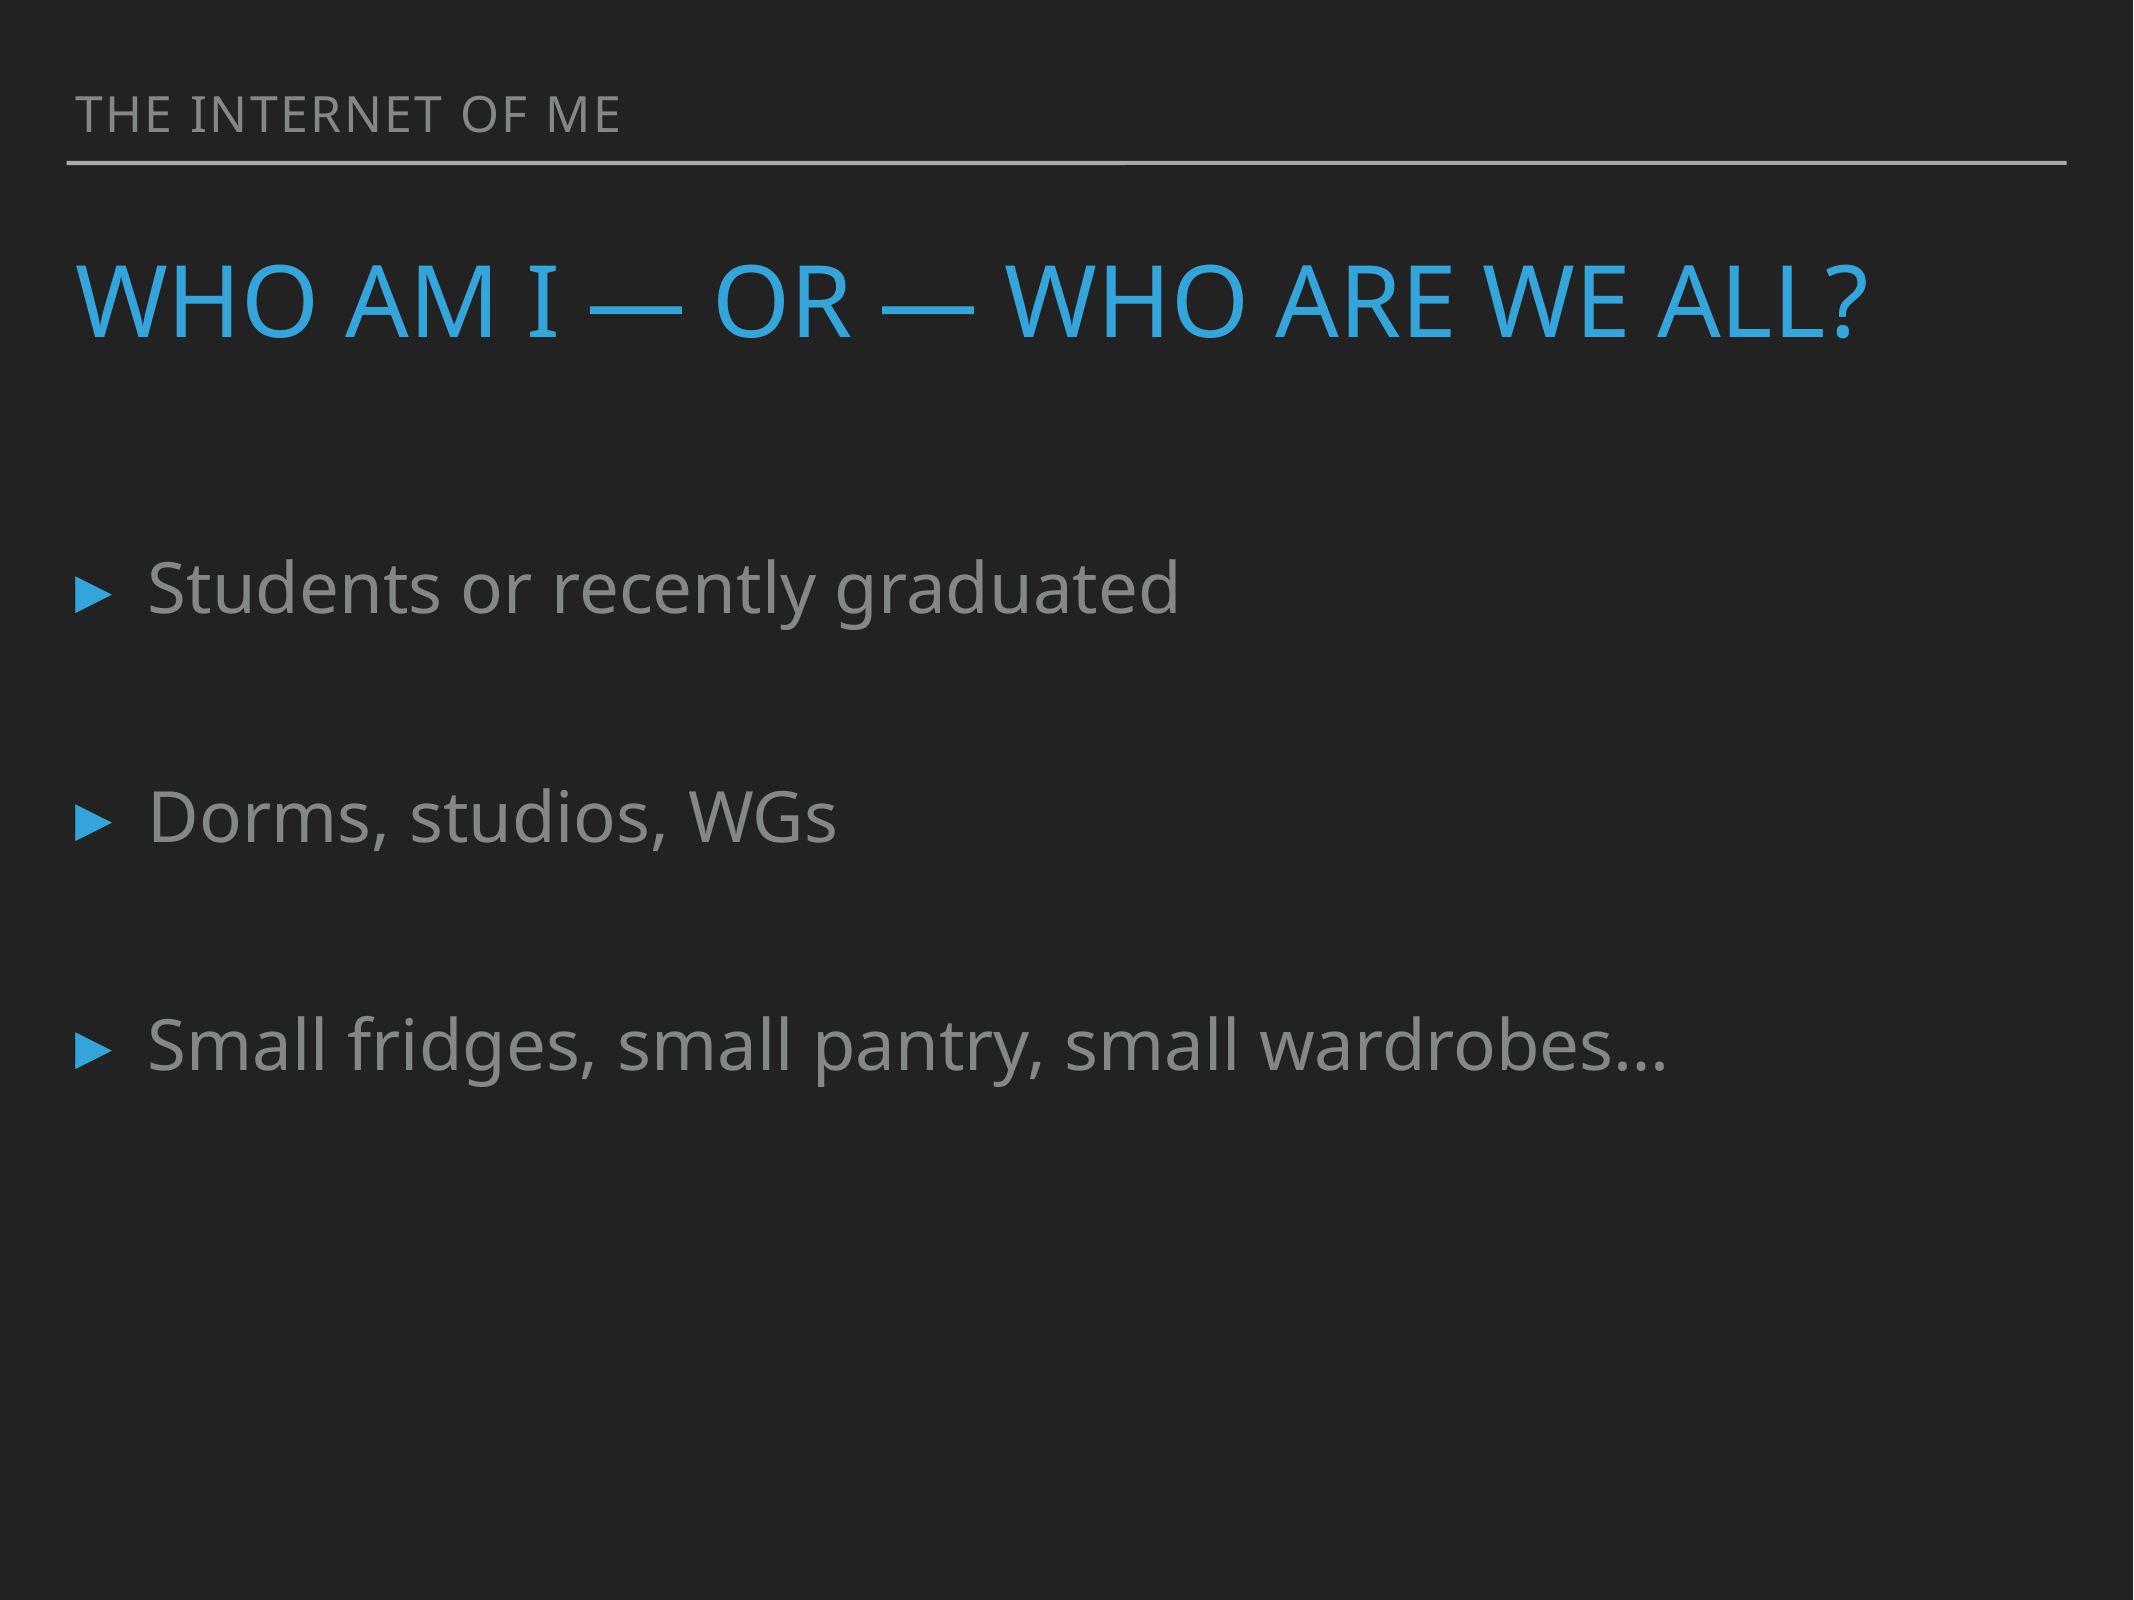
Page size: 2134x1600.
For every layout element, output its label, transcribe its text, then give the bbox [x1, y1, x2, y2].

list Students or recently graduated Dorms, studios, WGs Small fridges, small pantry, small wardrobes… [66, 449, 2068, 1453]
list The Internet of ME [66, 74, 1901, 151]
title Who am I — or — who are we all? [66, 251, 2068, 372]
